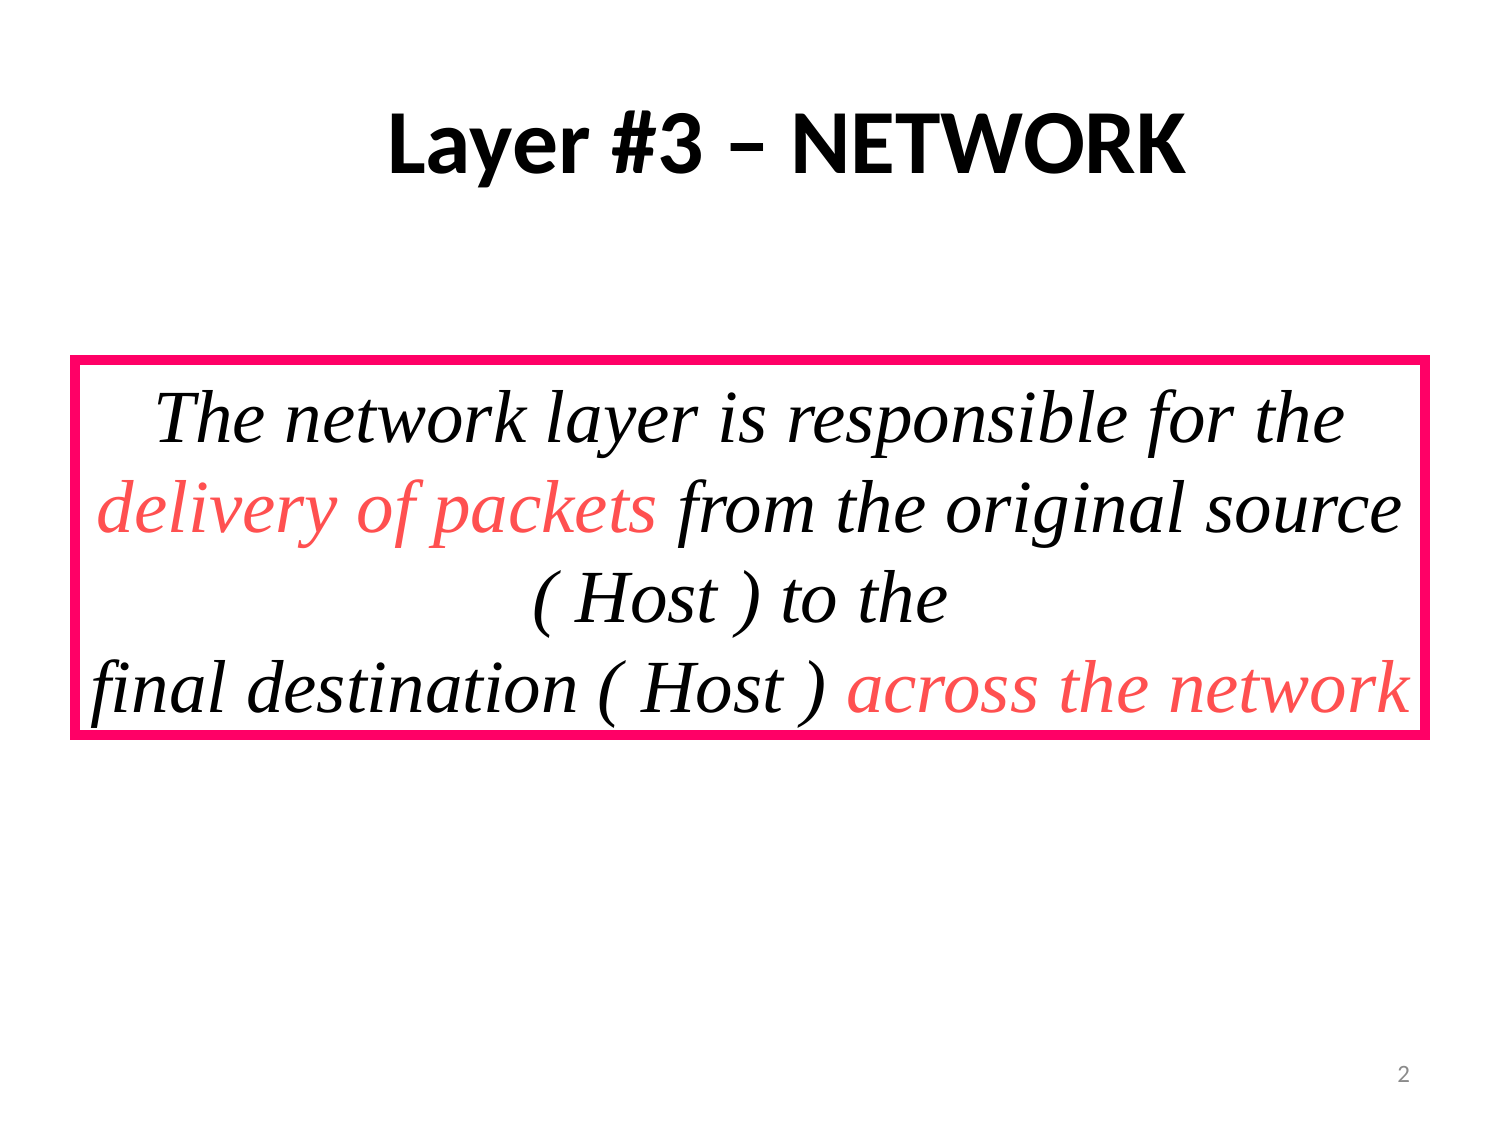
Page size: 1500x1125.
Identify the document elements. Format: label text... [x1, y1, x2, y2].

text_box Layer #3 – NETWORK [237, 74, 1338, 200]
slide_number 2 [1074, 1042, 1425, 1103]
text_box The network layer is responsible for the delivery of packets from the original source ( Host ) to the final destination ( Host ) across the network [75, 360, 1425, 735]
